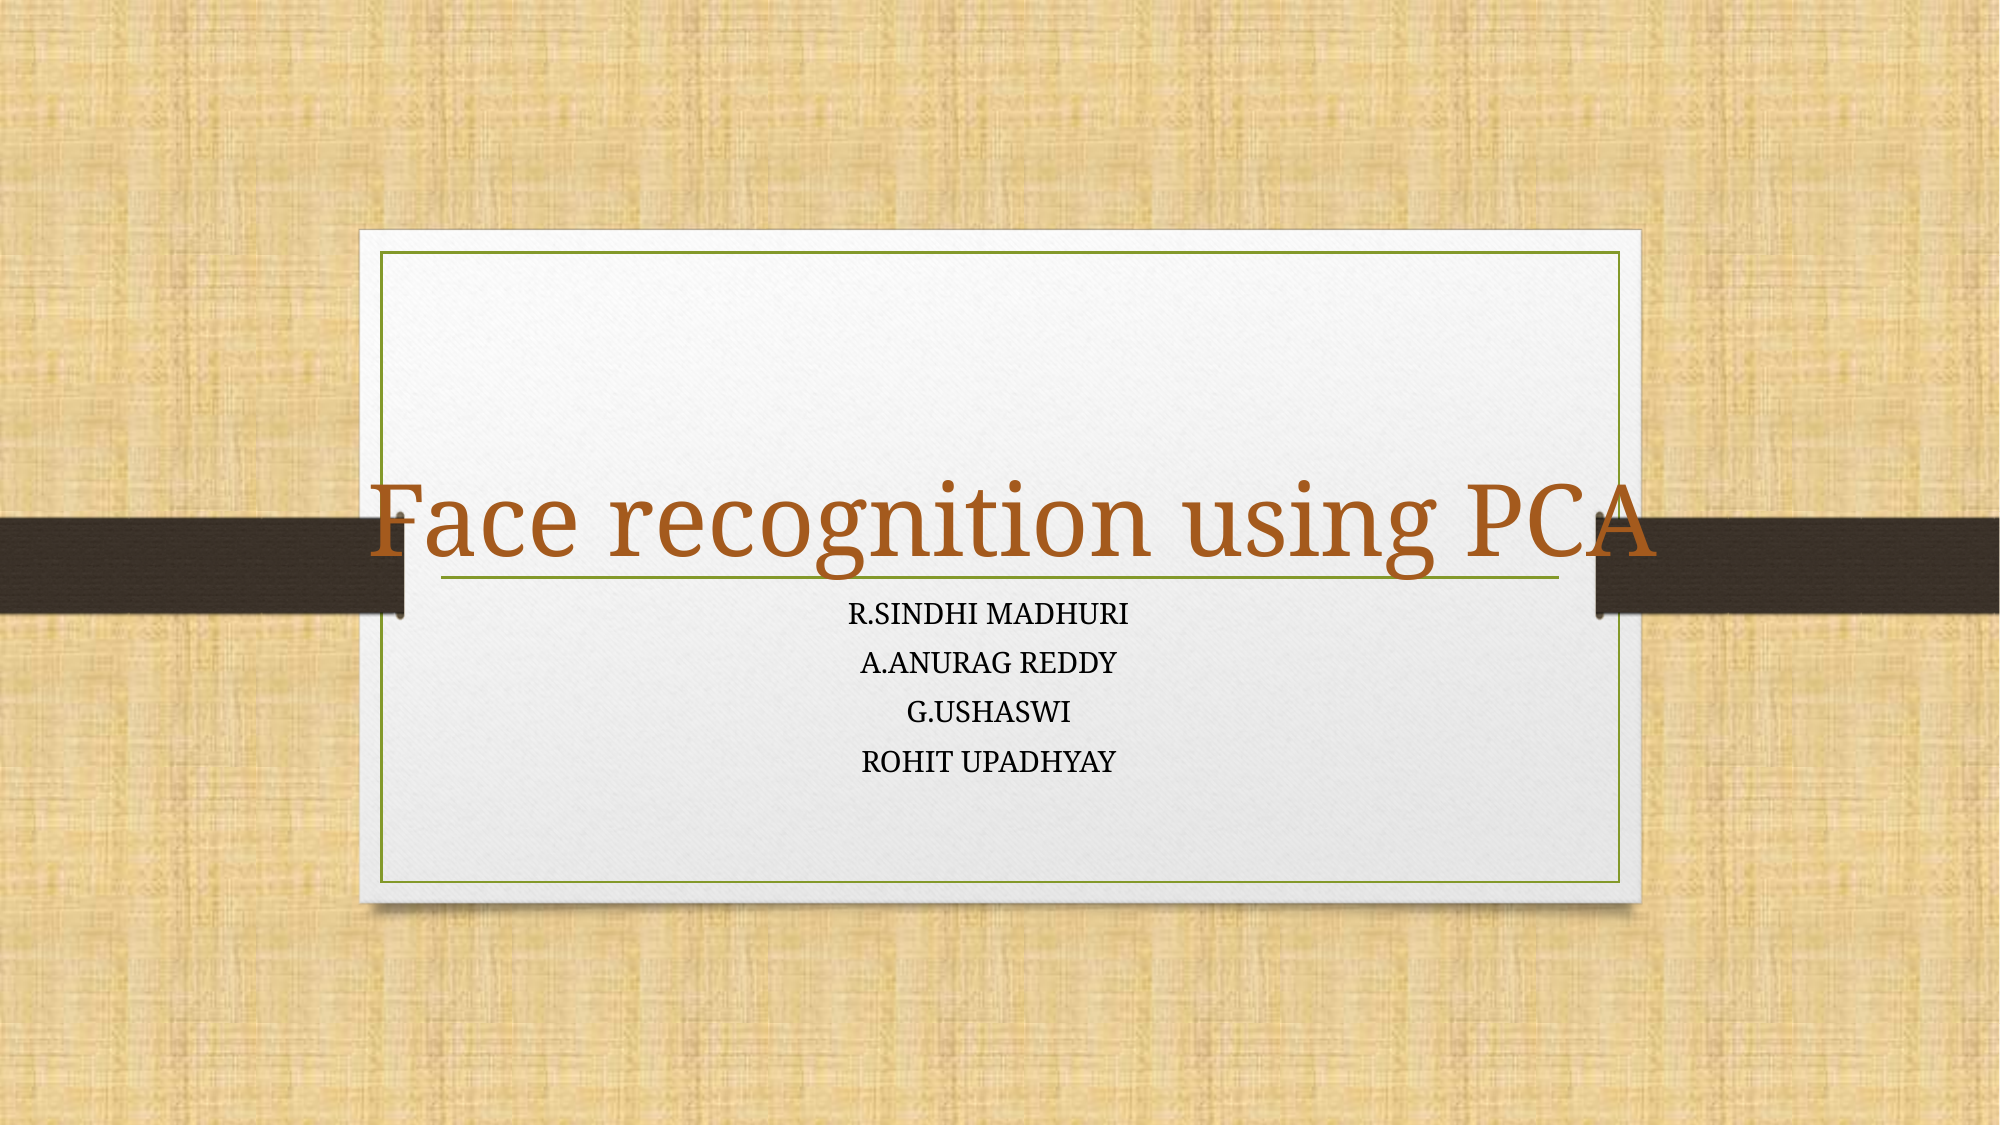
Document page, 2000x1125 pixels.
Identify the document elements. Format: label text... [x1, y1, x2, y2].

text_box Face recognition using PCA [352, 449, 1673, 585]
picture [0, 0, 2000, 1125]
subtitle R.SINDHI MADHURI A.ANURAG REDDY G.USHASWI ROHIT UPADHYAY [313, 587, 1664, 788]
